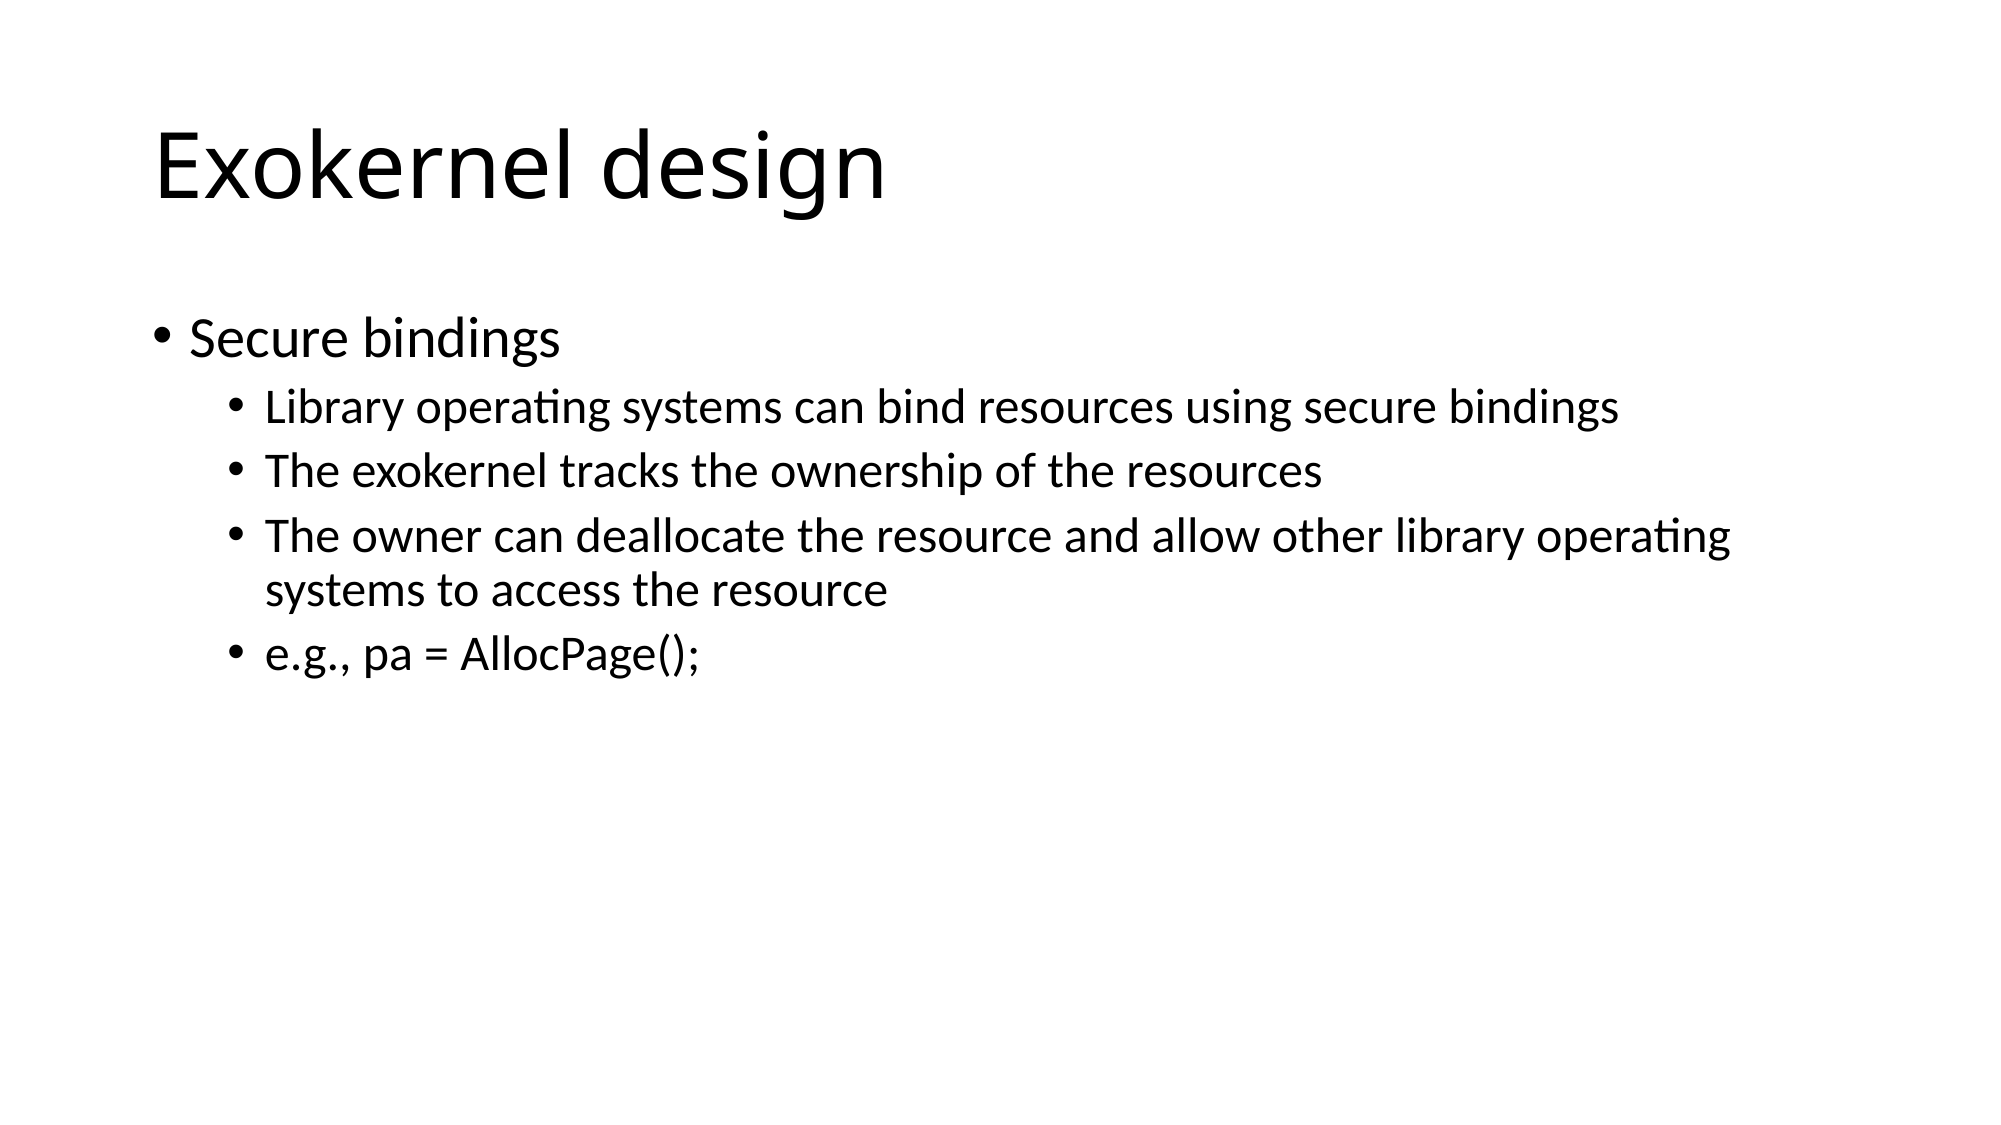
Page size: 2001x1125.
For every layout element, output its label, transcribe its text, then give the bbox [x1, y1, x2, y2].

title Exokernel design [137, 59, 1863, 278]
list Secure bindings Library operating systems can bind resources using secure bindings The exokernel tracks the ownership of the resources The owner can deallocate the resource and allow other library operating systems to access the resource e.g., pa = AllocPage(); [137, 299, 1863, 1014]
